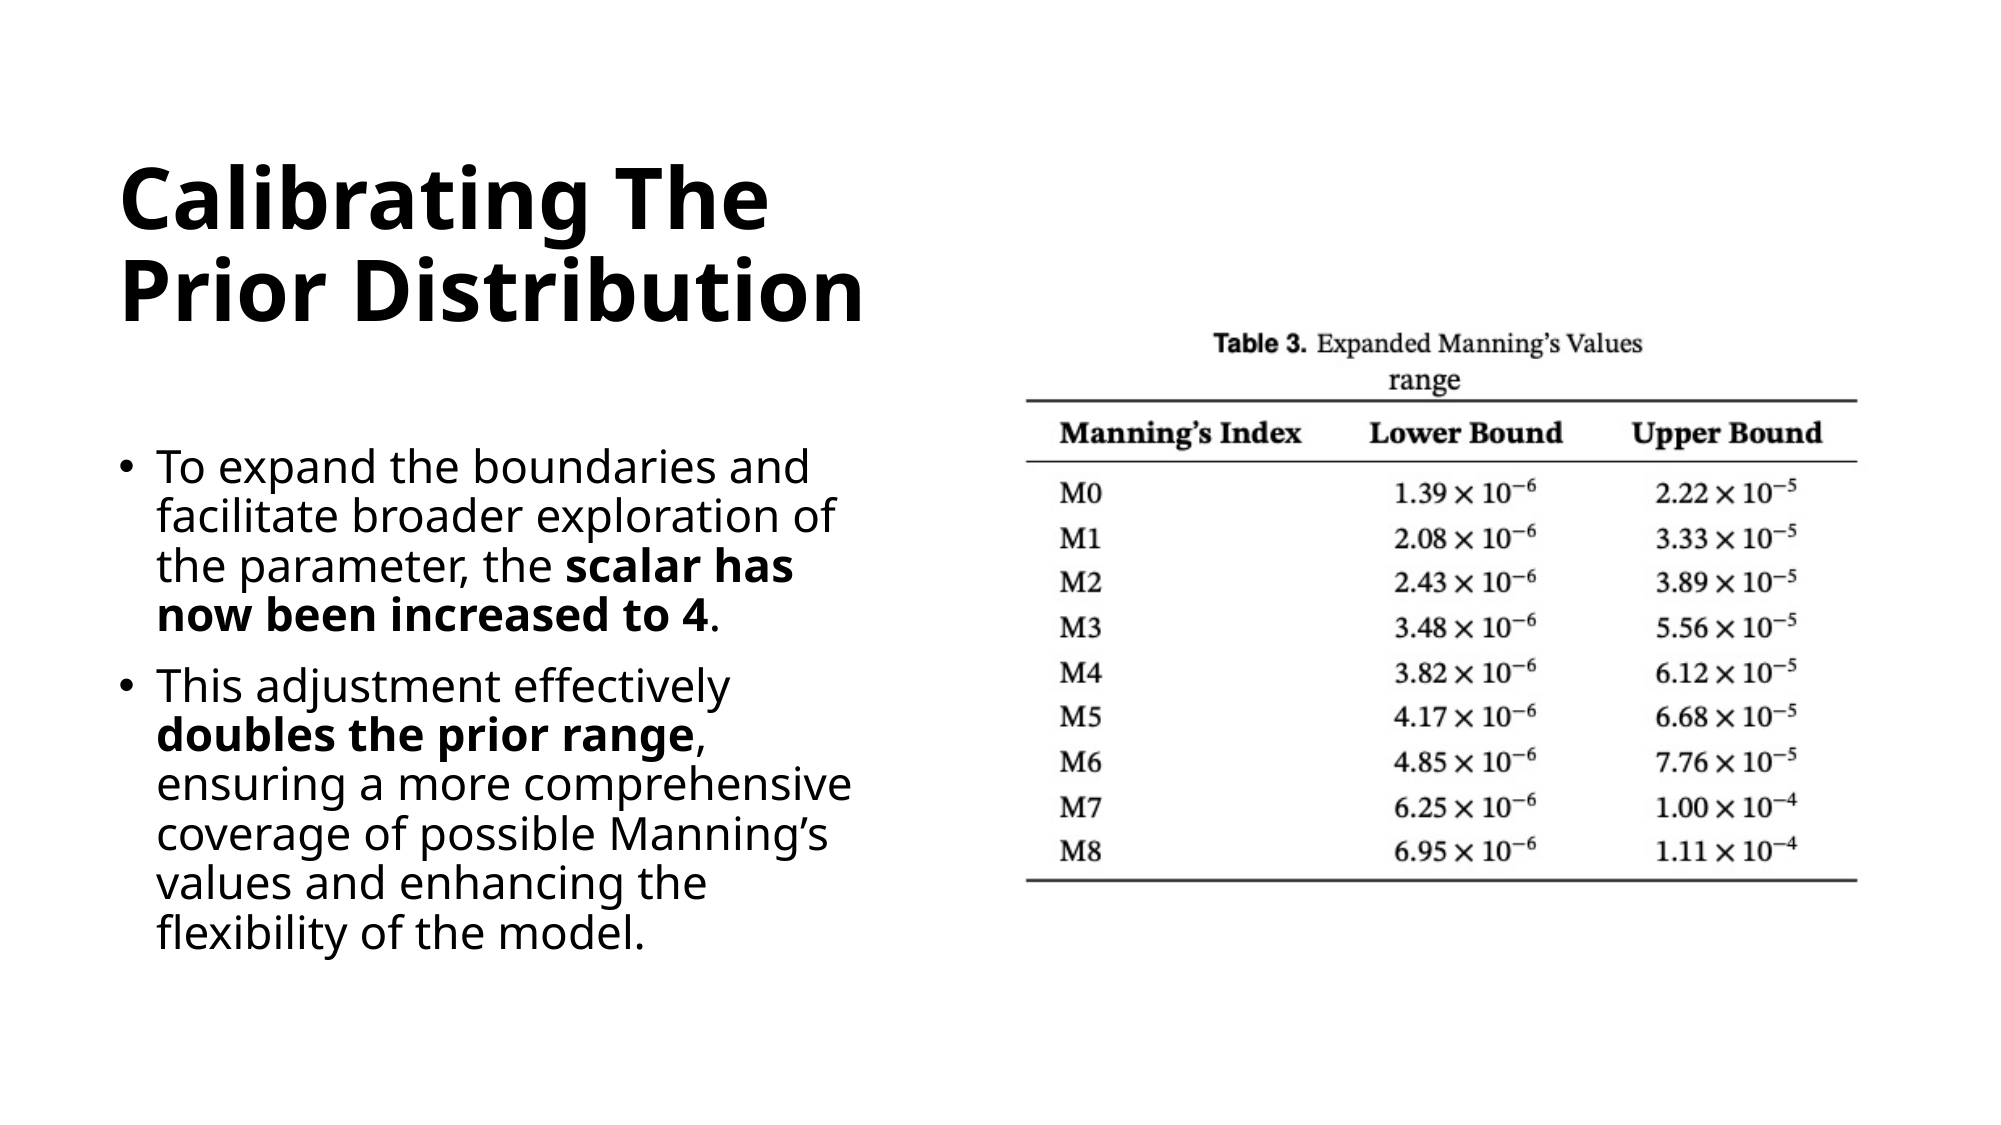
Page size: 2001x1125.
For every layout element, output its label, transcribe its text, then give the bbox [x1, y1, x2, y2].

picture [1011, 290, 1909, 939]
title Calibrating The Prior Distribution [103, 104, 894, 348]
list To expand the boundaries and facilitate broader exploration of the parameter, the scalar has now been increased to 4. This adjustment effectively doubles the prior range, ensuring a more comprehensive coverage of possible Manning’s values and enhancing the flexibility of the model. [103, 436, 894, 1019]
